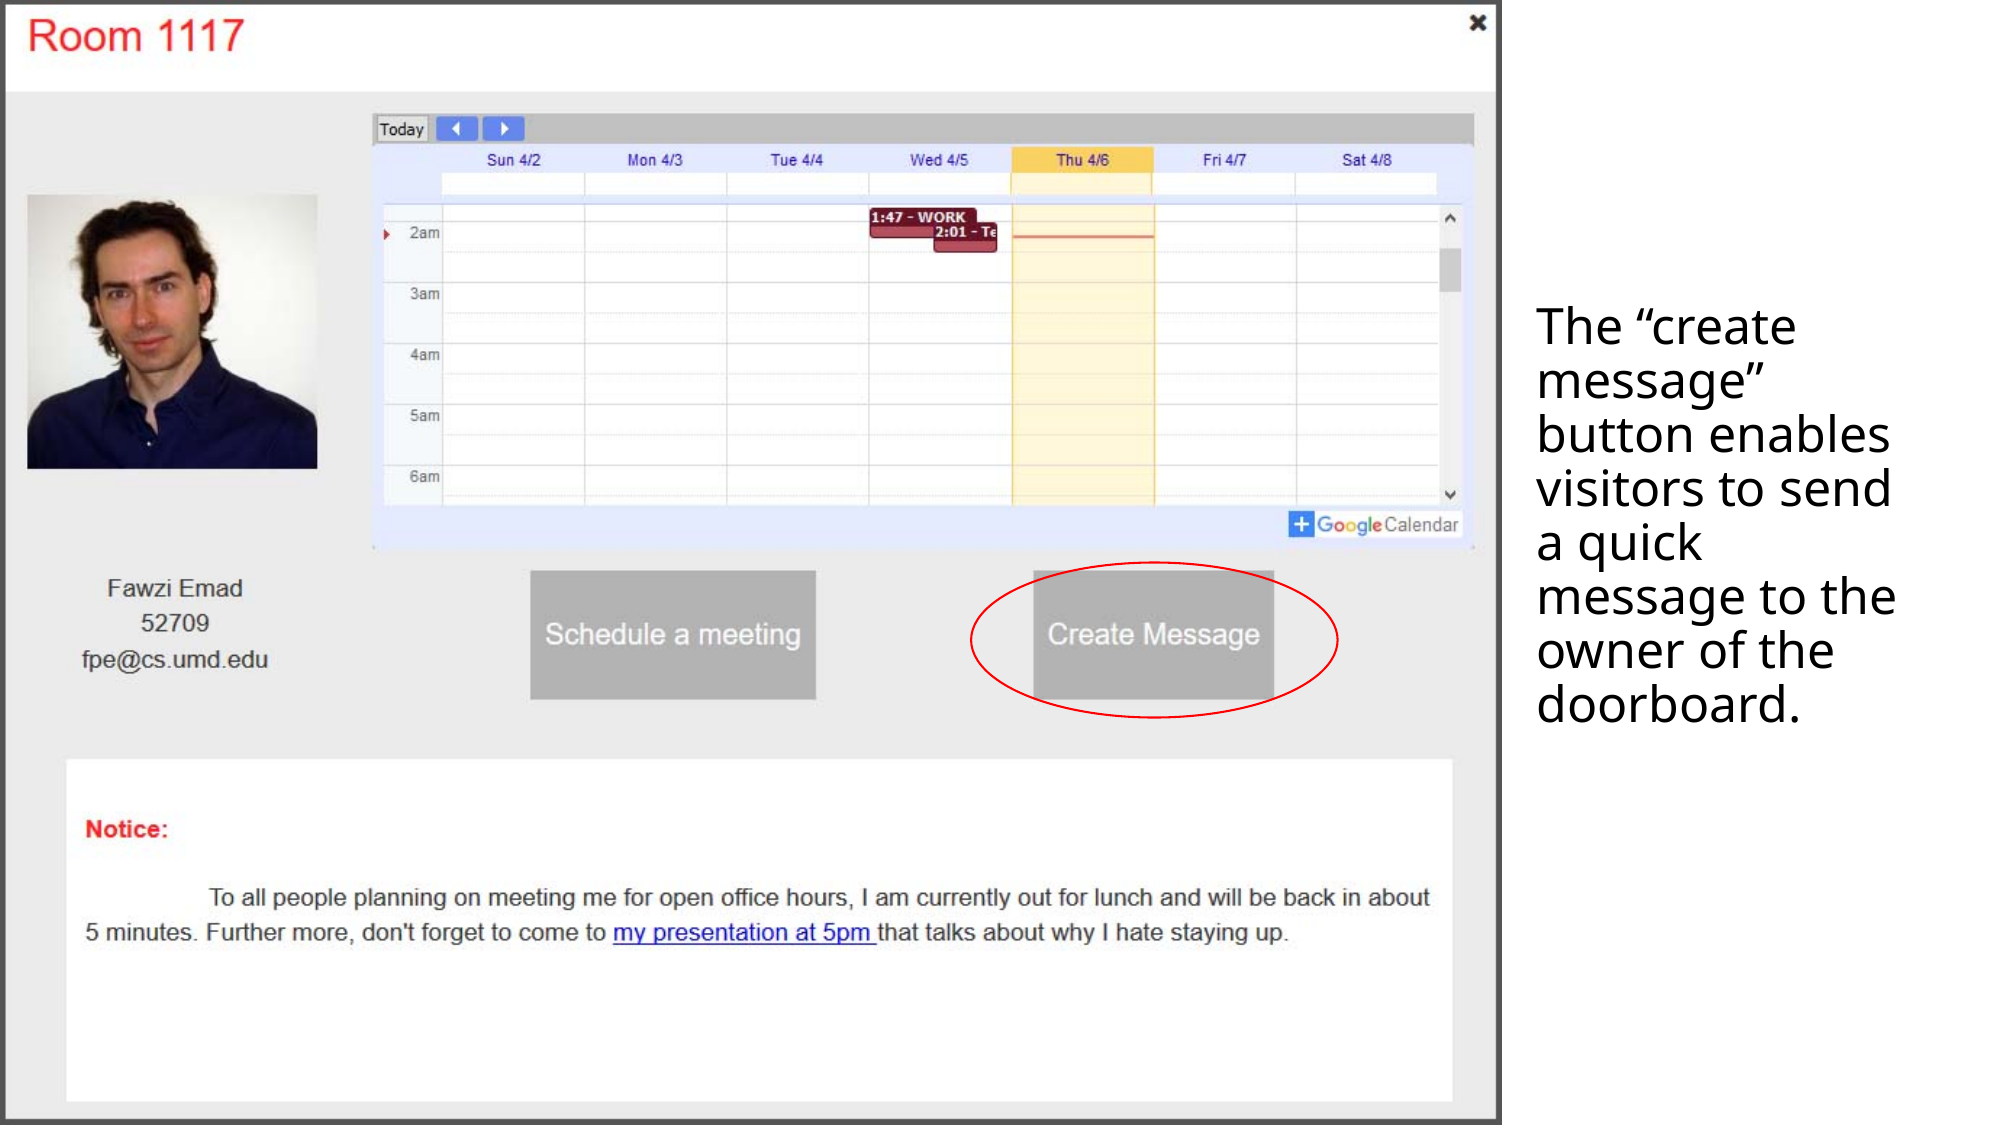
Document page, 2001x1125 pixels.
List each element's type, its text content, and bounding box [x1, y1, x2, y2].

title The “create message” button enables visitors to send a quick message to the owner of the doorboard. [1521, 157, 1931, 877]
picture [0, 0, 1502, 1125]
